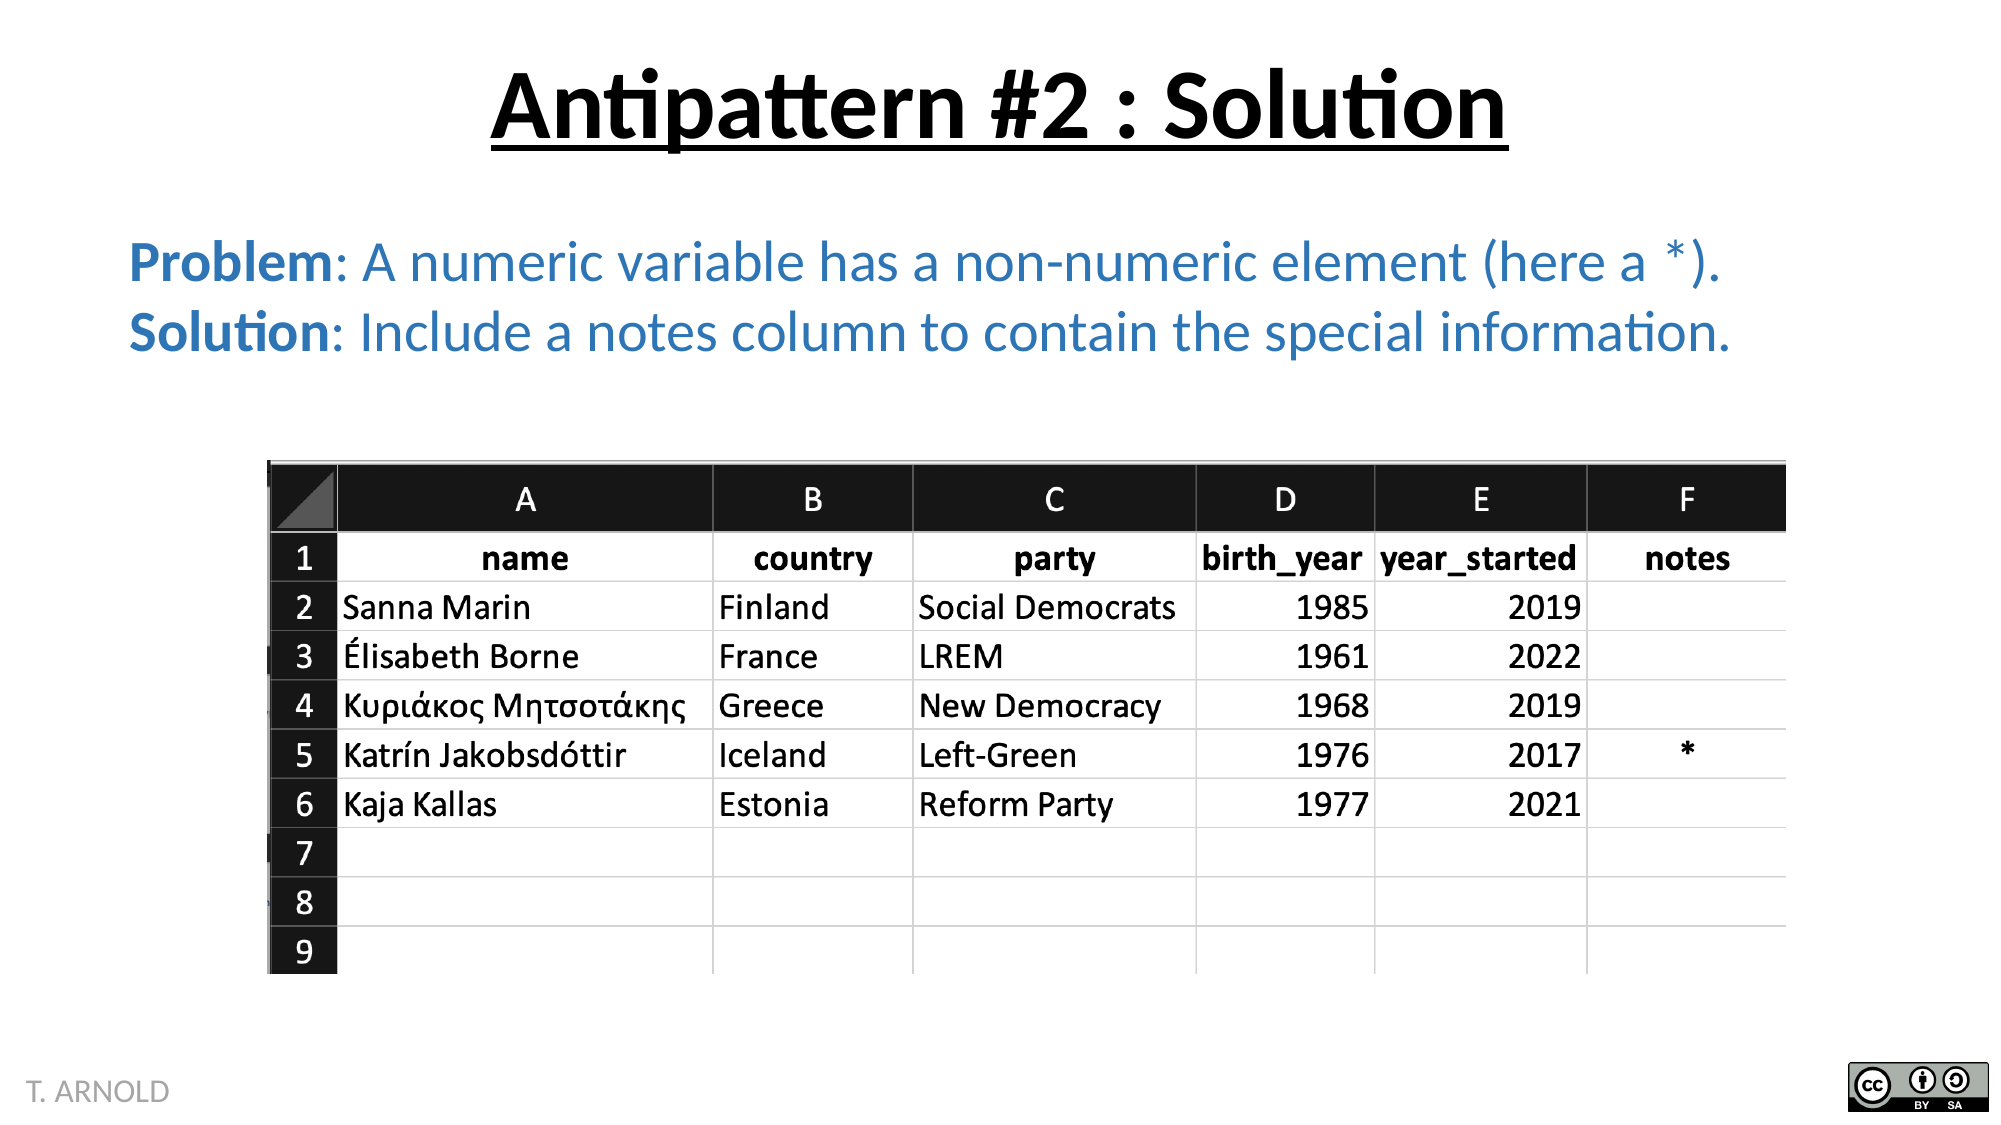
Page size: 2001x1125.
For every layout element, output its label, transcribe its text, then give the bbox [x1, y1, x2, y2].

text_box Problem: A numeric variable has a non-numeric element (here a *). Solution: Include a notes column to contain the special information. [114, 215, 1938, 371]
picture [267, 460, 1786, 974]
text_box T. ARNOLD [11, 1062, 673, 1117]
text_box Antipattern #2 : Solution [395, 30, 1605, 166]
picture [1848, 1062, 1989, 1112]
